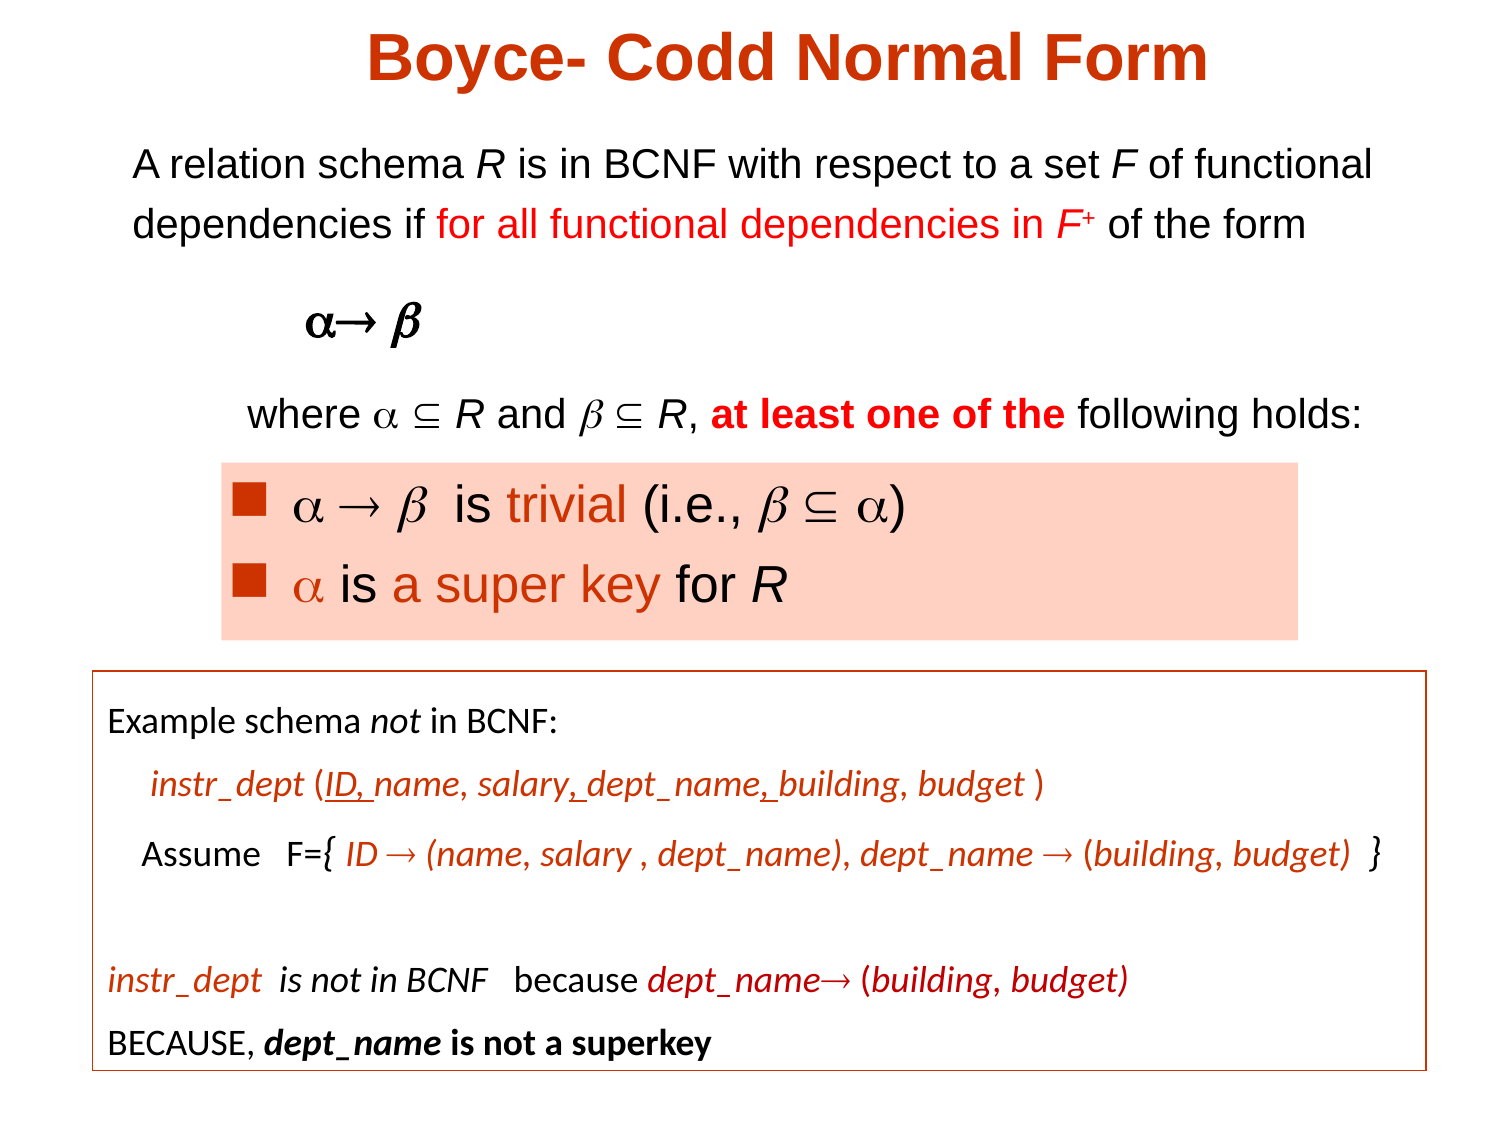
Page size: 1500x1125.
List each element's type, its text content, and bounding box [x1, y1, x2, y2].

list    is trivial (i.e.,   )  is a super key for R [221, 462, 1298, 641]
title Boyce- Codd Normal Form [126, 1, 1451, 102]
text_box A relation schema R is in BCNF with respect to a set F of functional dependencies if for all functional dependencies in F+ of the form   where   R and   R, at least one of the following holds: [117, 119, 1402, 444]
text_box Example schema not in BCNF: instr_dept (ID, name, salary, dept_name, building, budget ) Assume F={ ID  (name, salary , dept_name), dept_name  (building, budget) } instr_dept is not in BCNF because dept_name (building, budget) BECAUSE, dept_name is not a superkey [92, 671, 1427, 1071]
